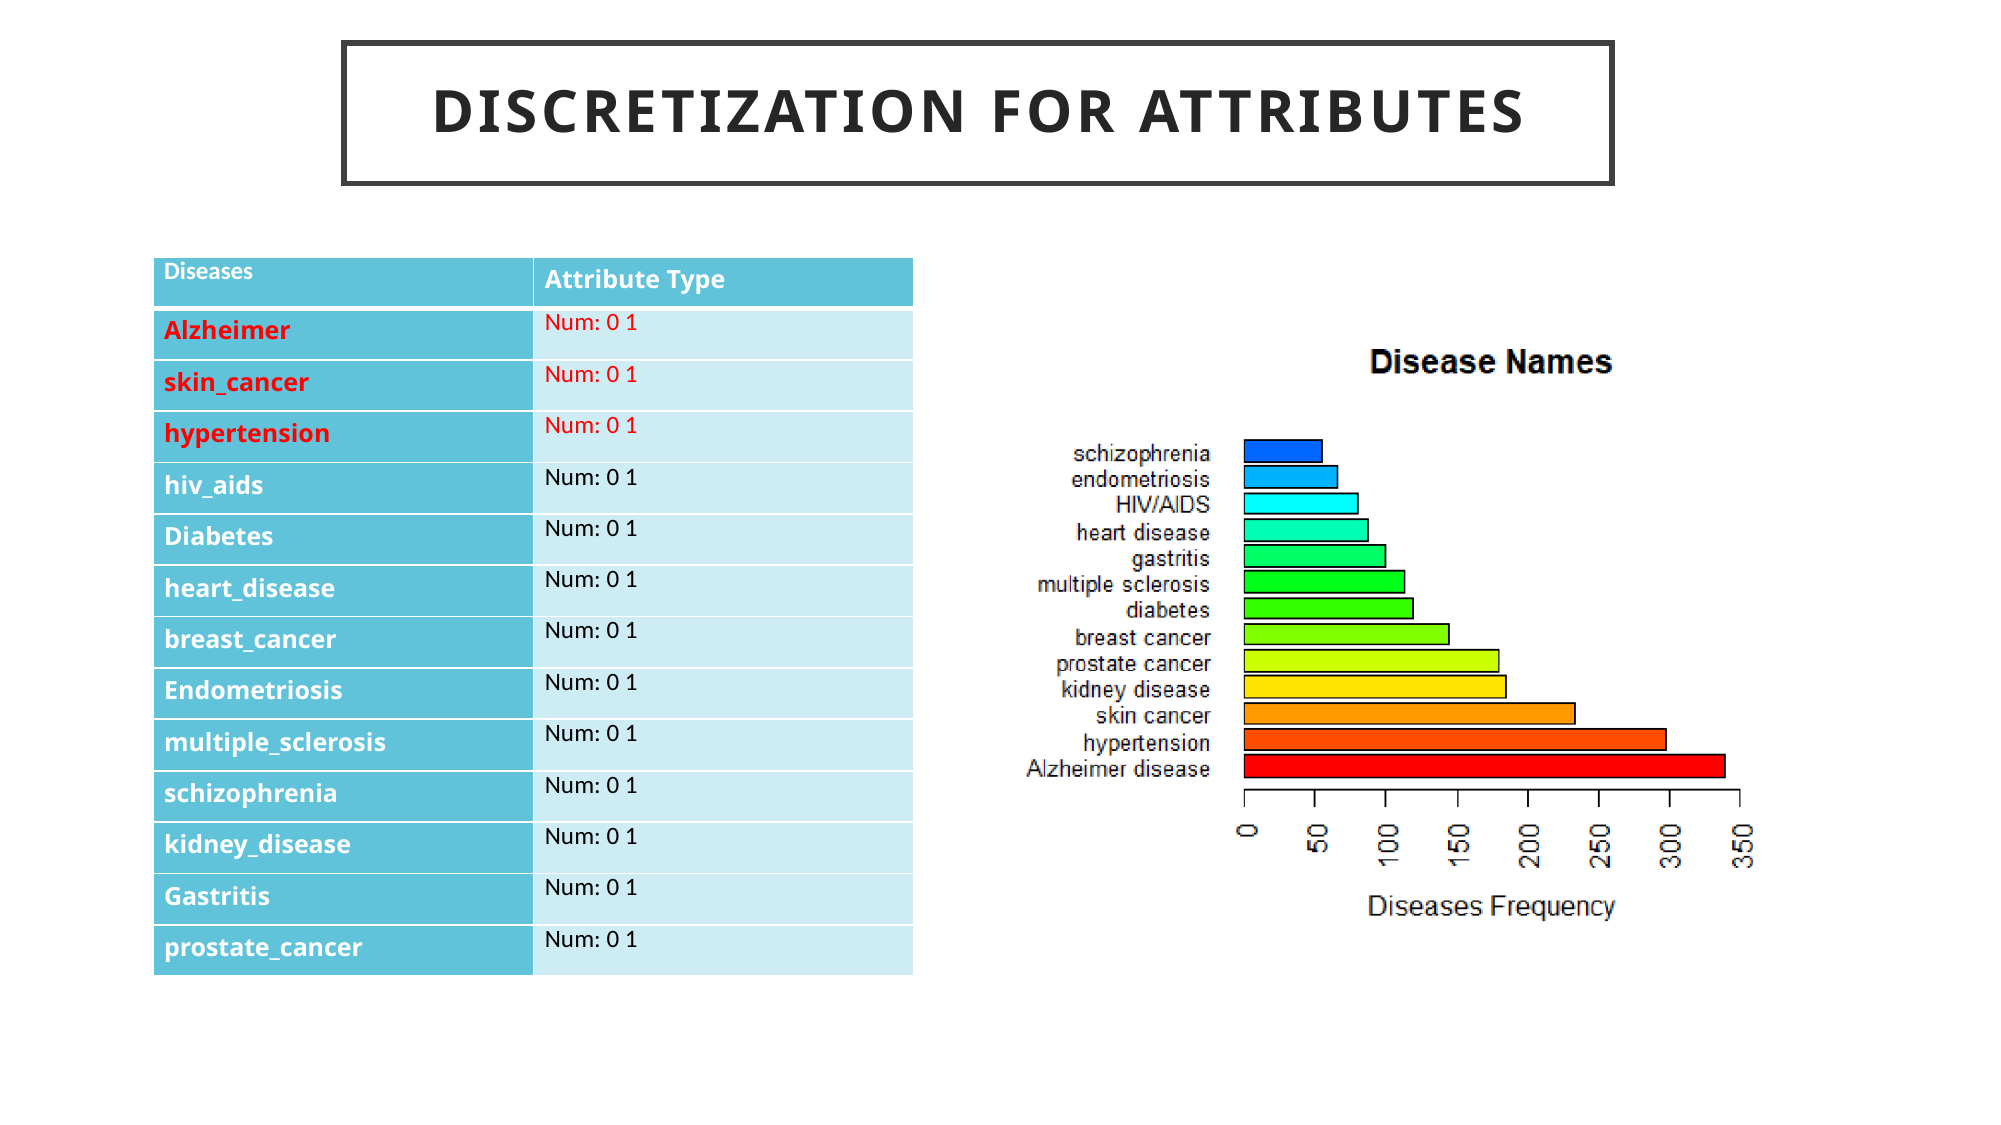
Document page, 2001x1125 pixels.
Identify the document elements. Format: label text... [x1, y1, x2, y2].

text_box Discretization for attributes [344, 42, 1612, 184]
table_cell Num: 0 1 [534, 617, 913, 667]
table_cell Num: 0 1 [534, 311, 913, 359]
table_cell Num: 0 1 [534, 515, 913, 564]
table_cell Num: 0 1 [534, 874, 913, 924]
table_cell Num: 0 1 [534, 720, 913, 770]
table_header Diseases [154, 258, 533, 306]
table_cell skin_cancer [154, 361, 533, 410]
table_cell hypertension [154, 412, 533, 462]
table_cell Alzheimer [154, 311, 533, 359]
table_cell Num: 0 1 [534, 566, 913, 616]
table_cell Endometriosis [154, 669, 533, 718]
table_cell hiv_aids [154, 463, 533, 513]
table_cell Num: 0 1 [534, 361, 913, 410]
table_cell Gastritis [154, 874, 533, 924]
table_cell schizophrenia [154, 772, 533, 821]
table_header Attribute Type [534, 258, 913, 306]
table_cell Diabetes [154, 515, 533, 564]
table_cell Num: 0 1 [534, 926, 913, 975]
table_cell multiple_sclerosis [154, 720, 533, 770]
table_cell kidney_disease [154, 823, 533, 873]
table_cell Num: 0 1 [534, 772, 913, 821]
picture [964, 320, 1940, 941]
table_cell Num: 0 1 [534, 412, 913, 462]
table_cell Num: 0 1 [534, 463, 913, 513]
table_cell prostate_cancer [154, 926, 533, 975]
table_cell heart_disease [154, 566, 533, 616]
table_cell Num: 0 1 [534, 823, 913, 873]
table_cell Num: 0 1 [534, 669, 913, 718]
table_cell breast_cancer [154, 617, 533, 667]
